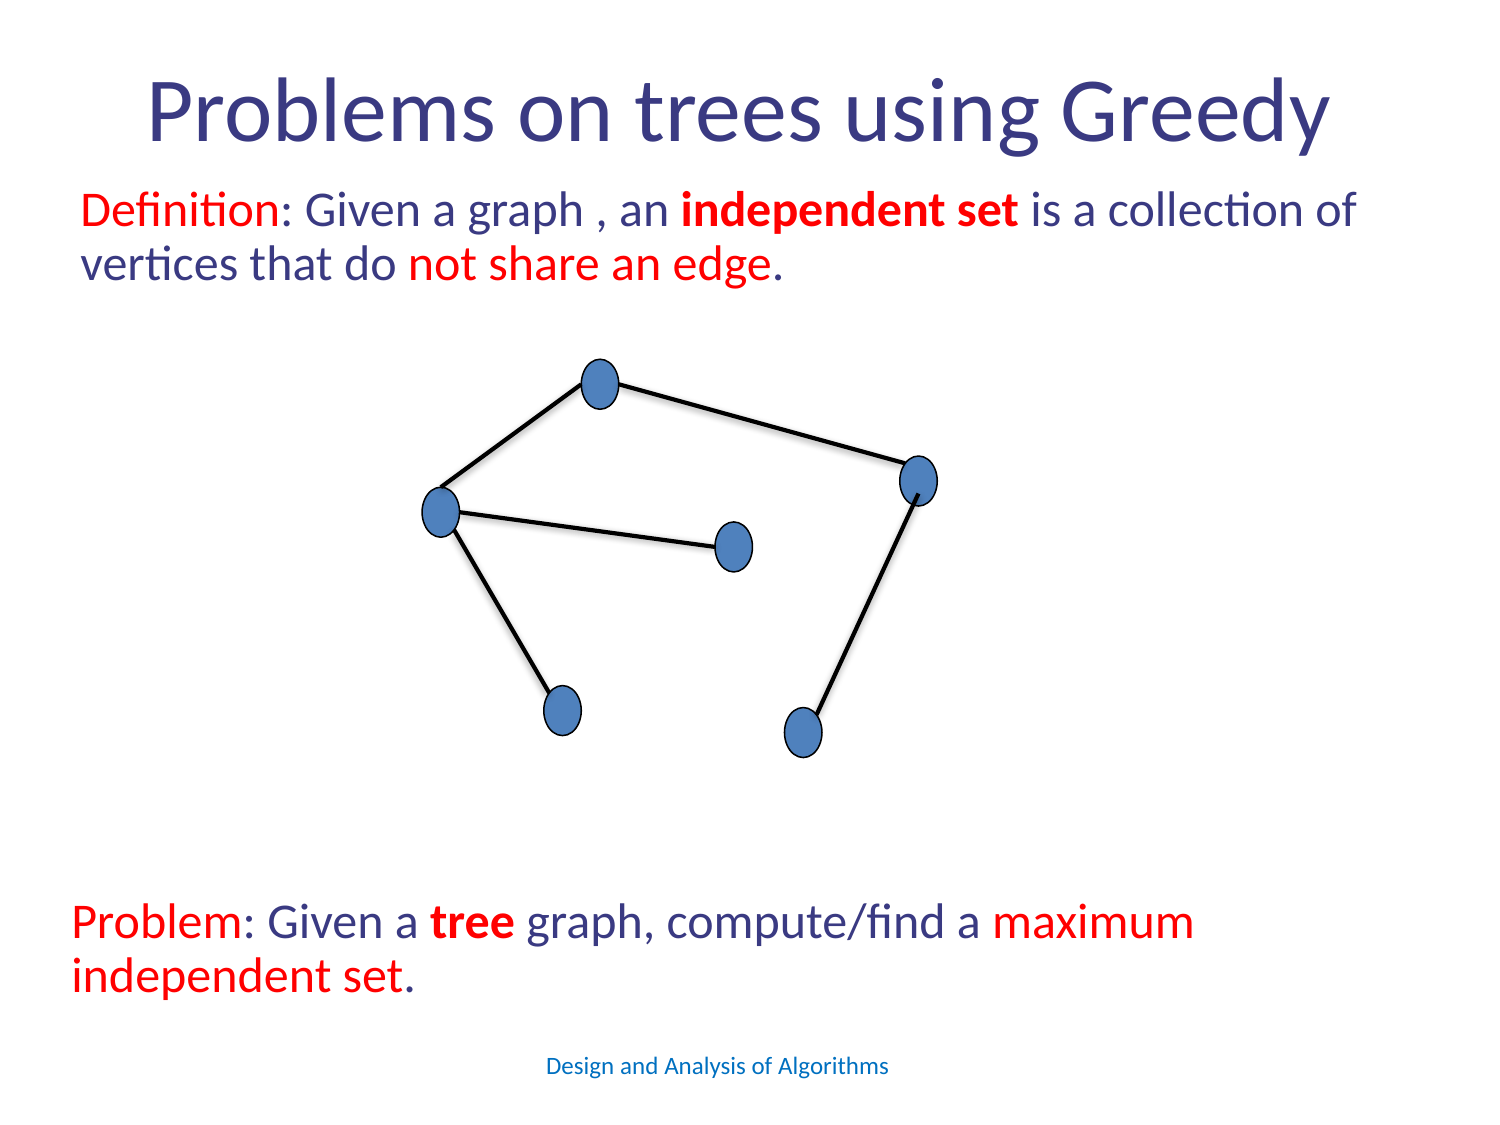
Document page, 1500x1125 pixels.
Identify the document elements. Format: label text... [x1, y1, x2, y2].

footer Design and Analysis of Algorithms [480, 1034, 956, 1095]
text_box Problem: Given a tree graph, compute/find a maximum independent set. [56, 887, 1444, 1011]
text_box [716, 521, 753, 572]
text_box [899, 456, 938, 506]
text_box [440, 384, 582, 488]
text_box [459, 511, 716, 548]
text_box [581, 359, 619, 410]
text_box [816, 505, 919, 716]
text_box [784, 707, 822, 758]
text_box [453, 529, 550, 694]
text_box [422, 488, 460, 538]
title Problems on trees using Greedy [75, 11, 1425, 199]
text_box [618, 384, 906, 464]
text_box [543, 685, 582, 736]
